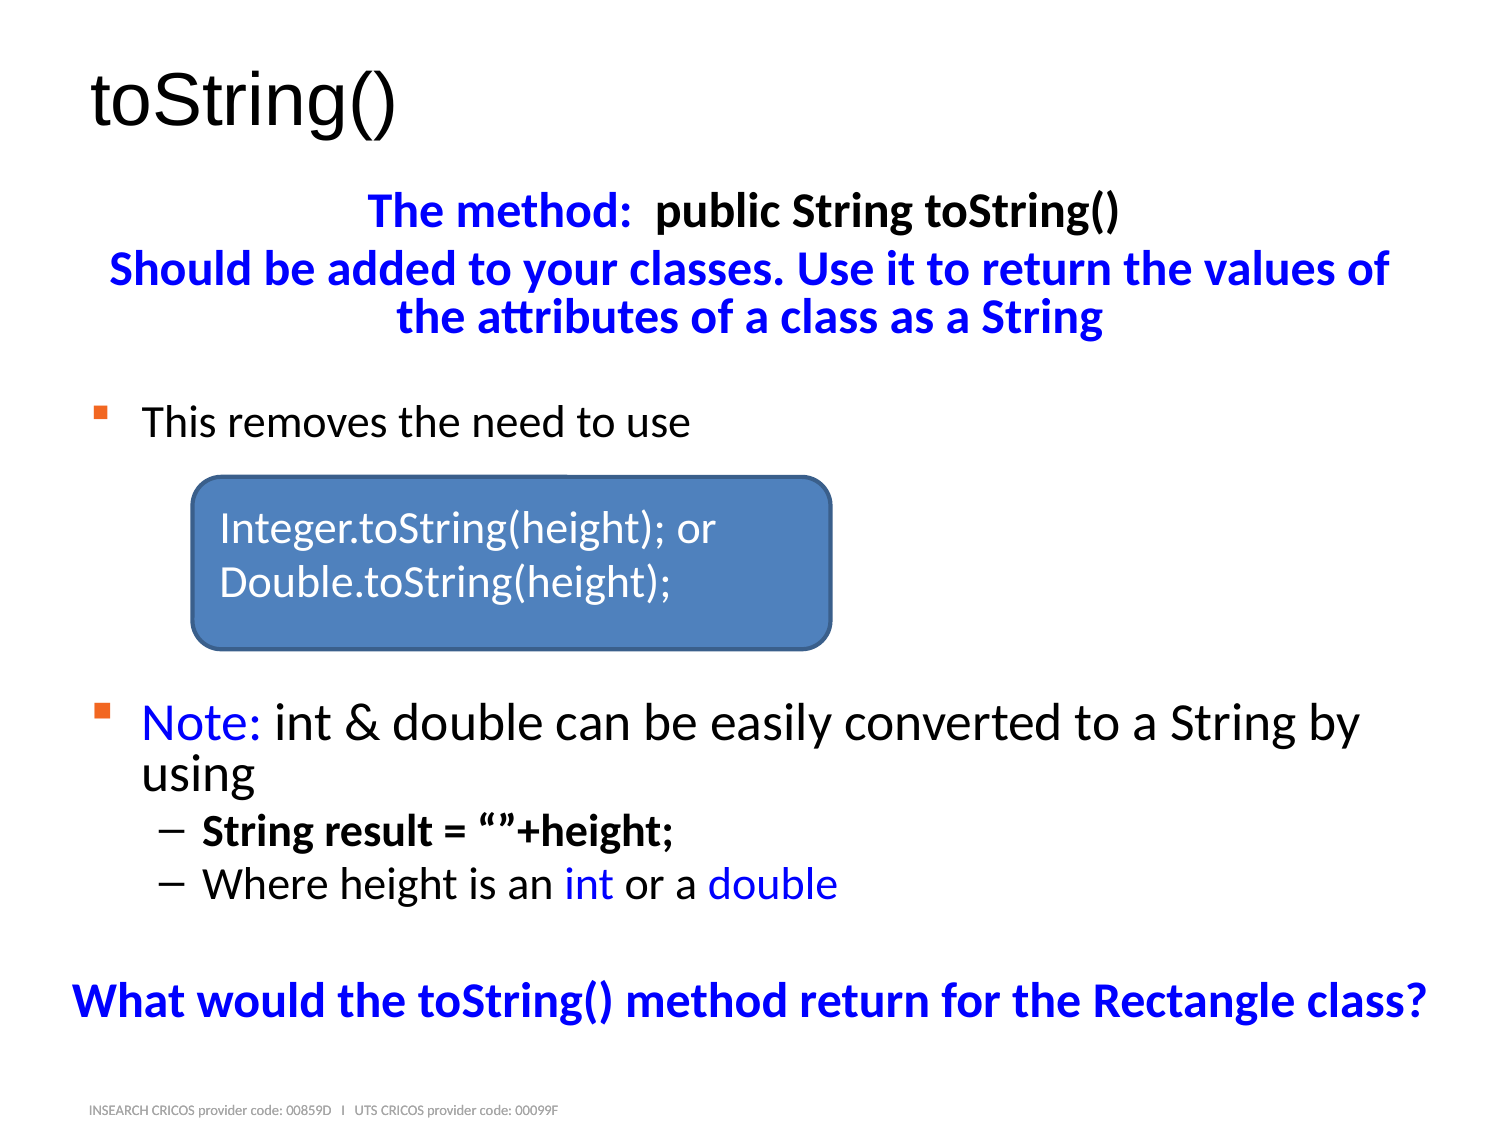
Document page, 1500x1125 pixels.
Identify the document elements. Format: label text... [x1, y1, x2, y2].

list The method: public String toString() Should be added to your classes. Use it to return the values of the attributes of a class as a String [75, 181, 1425, 394]
title toString() [75, 45, 1425, 146]
text_box What would the toString() method return for the Rectangle class? [57, 960, 1460, 1036]
list This removes the need to use Integer.toString(height); or Double.toString(height); Note: int & double can be easily converted to a String by using String result = “”+height; Where height is an int or a double [75, 394, 1425, 921]
